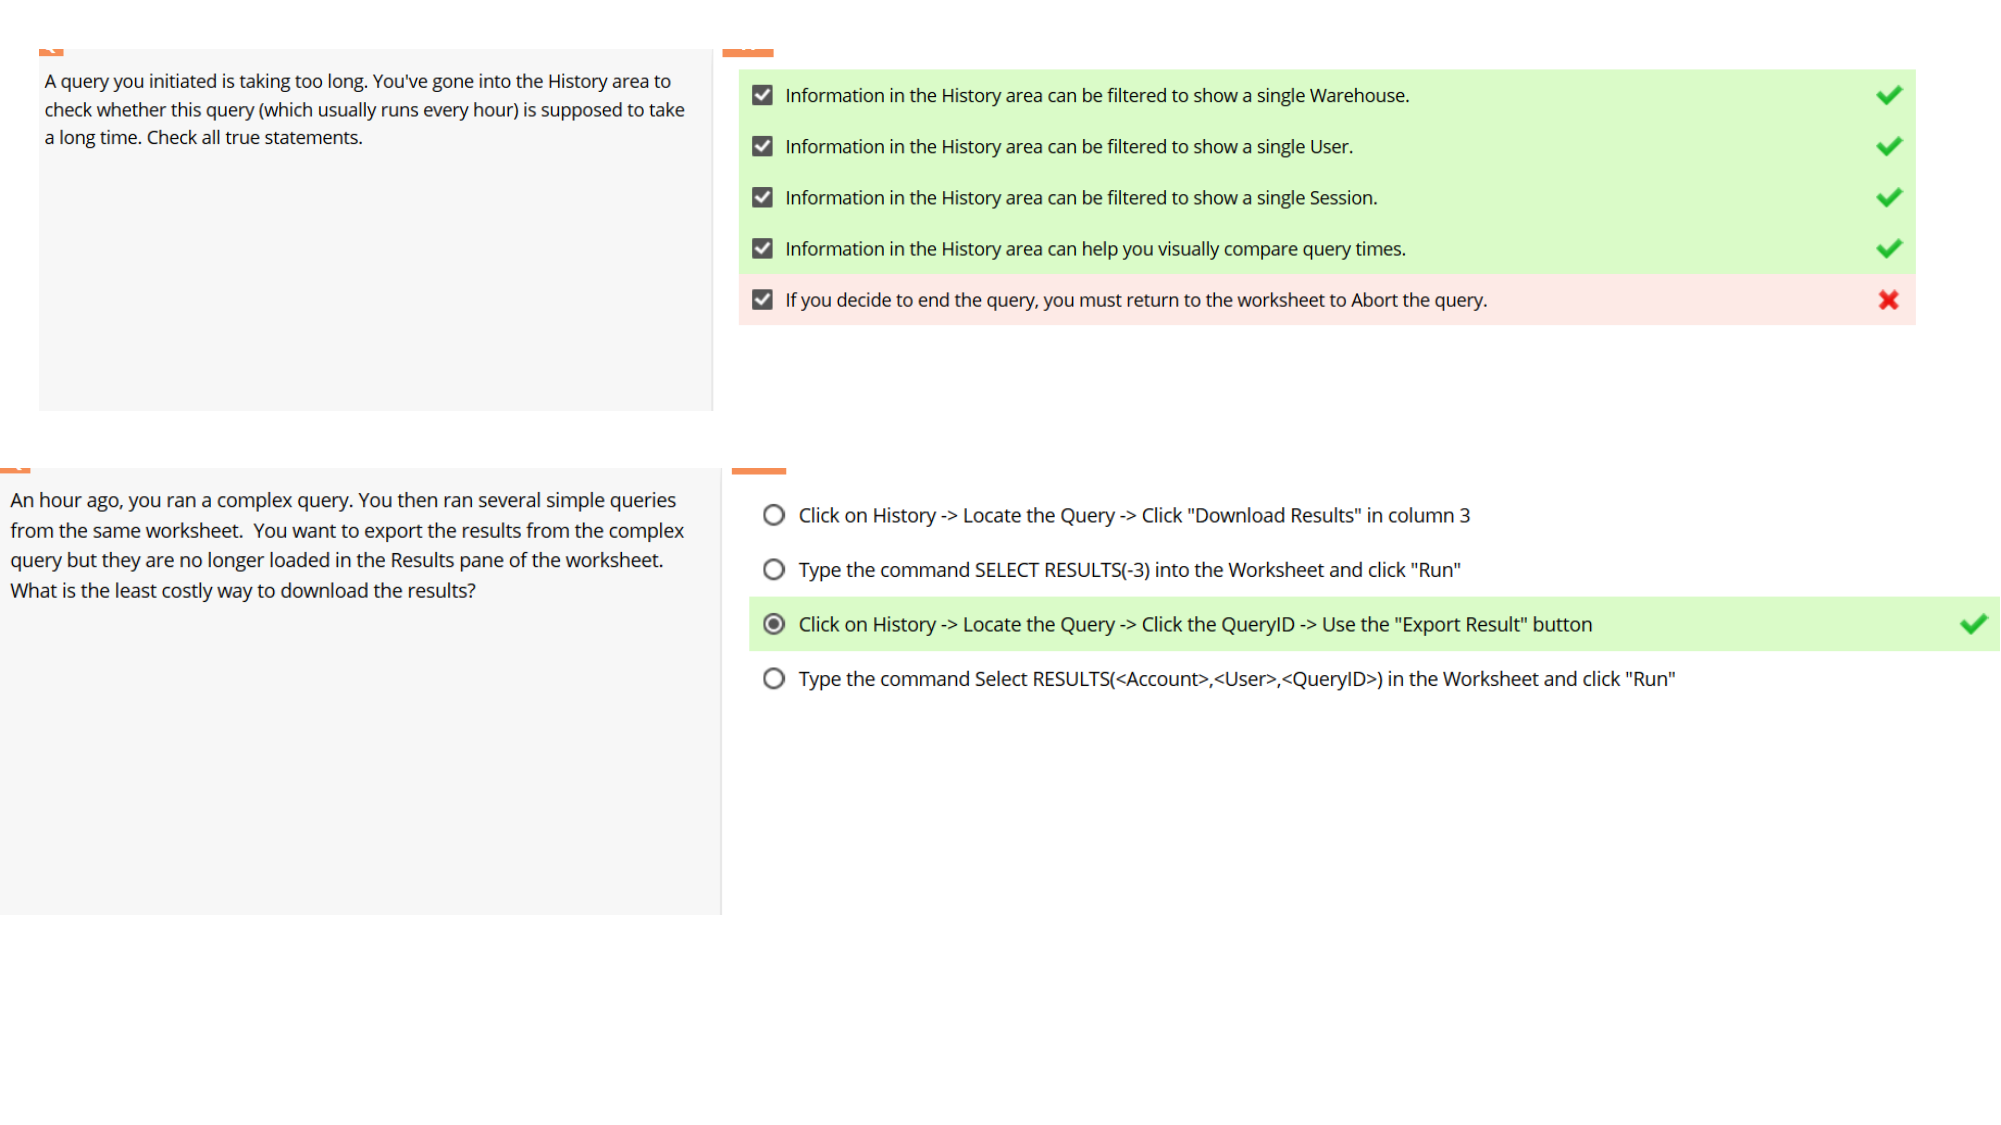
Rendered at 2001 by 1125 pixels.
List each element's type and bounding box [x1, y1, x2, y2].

picture [0, 468, 2000, 915]
picture [39, 49, 1921, 411]
